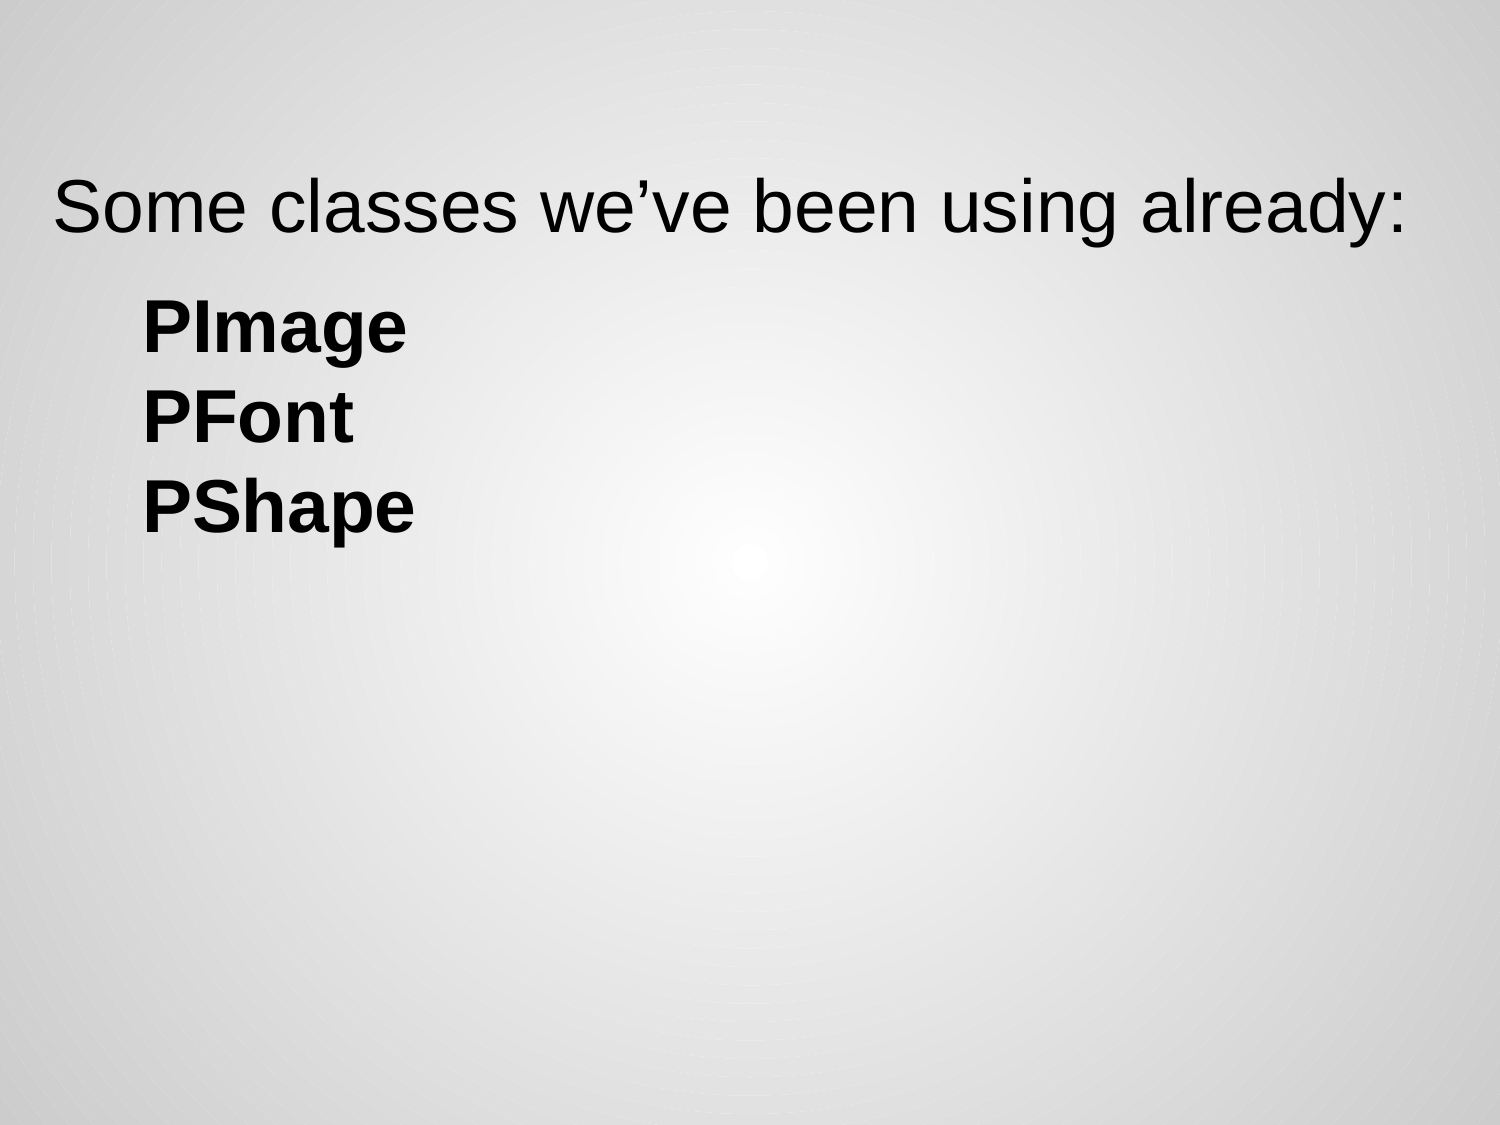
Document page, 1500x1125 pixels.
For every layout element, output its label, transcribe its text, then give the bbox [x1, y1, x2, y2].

list PImage PFont PShape [75, 262, 1425, 1078]
title Some classes we’ve been using already: [0, 74, 1500, 263]
